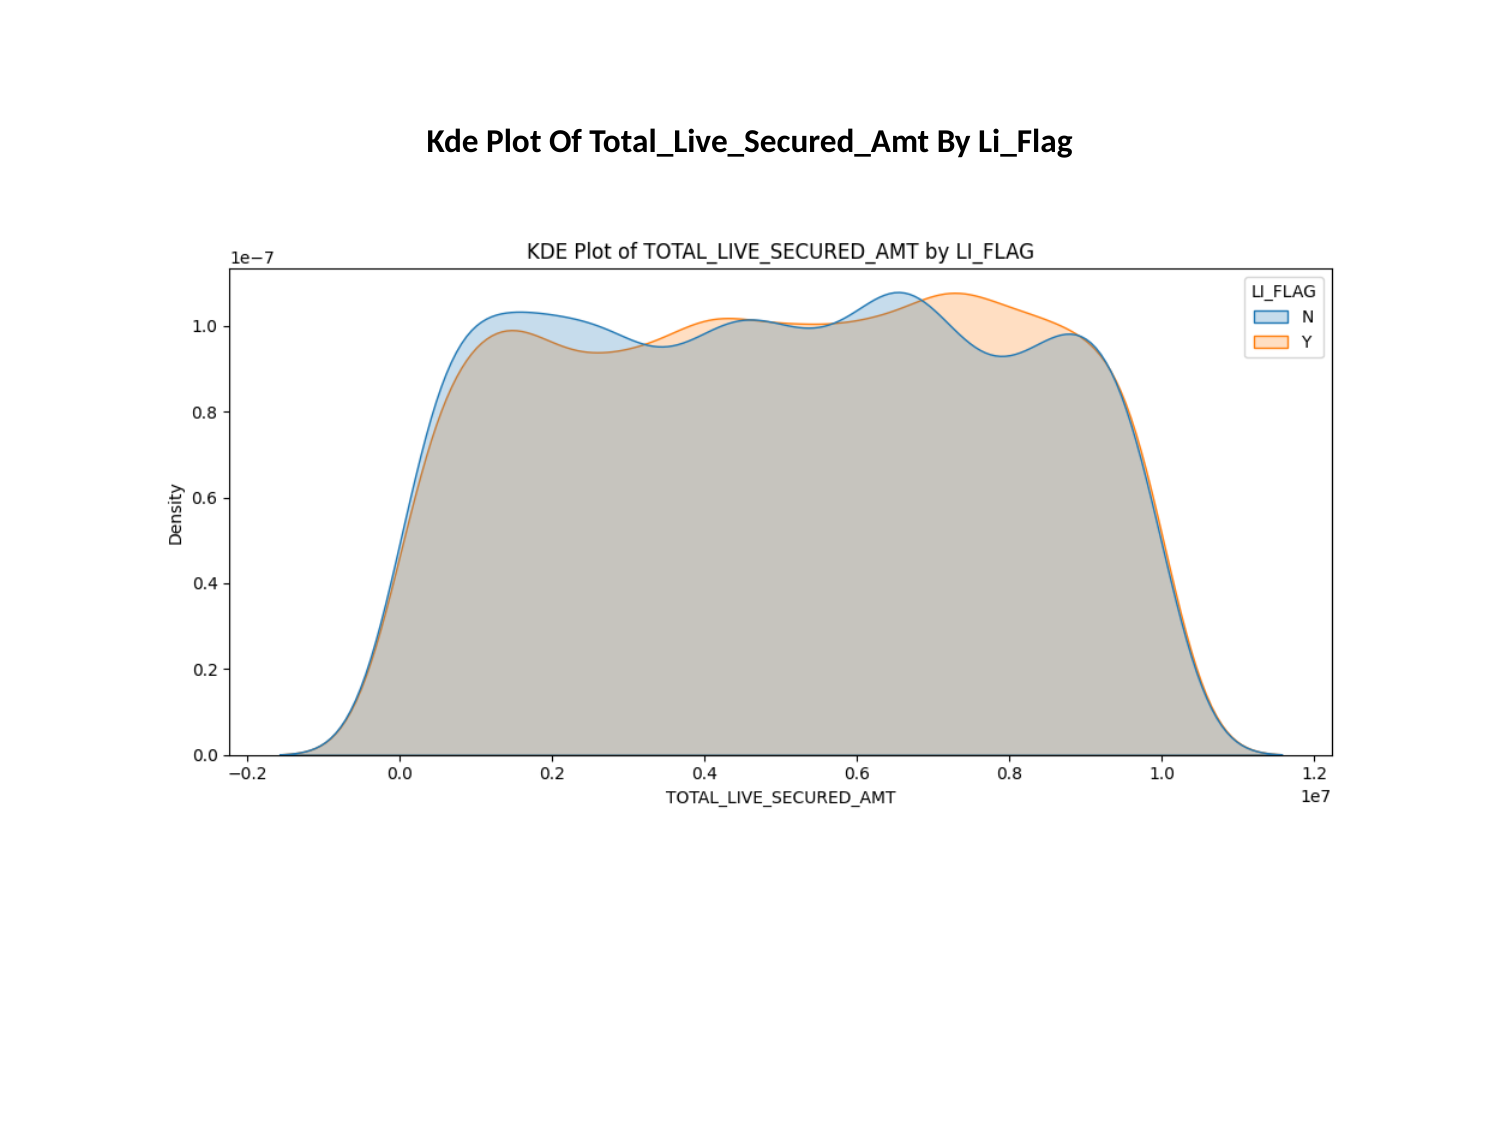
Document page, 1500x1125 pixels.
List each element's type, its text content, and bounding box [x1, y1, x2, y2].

title Kde Plot Of Total_Live_Secured_Amt By Li_Flag [75, 45, 1425, 233]
picture [149, 224, 1351, 826]
